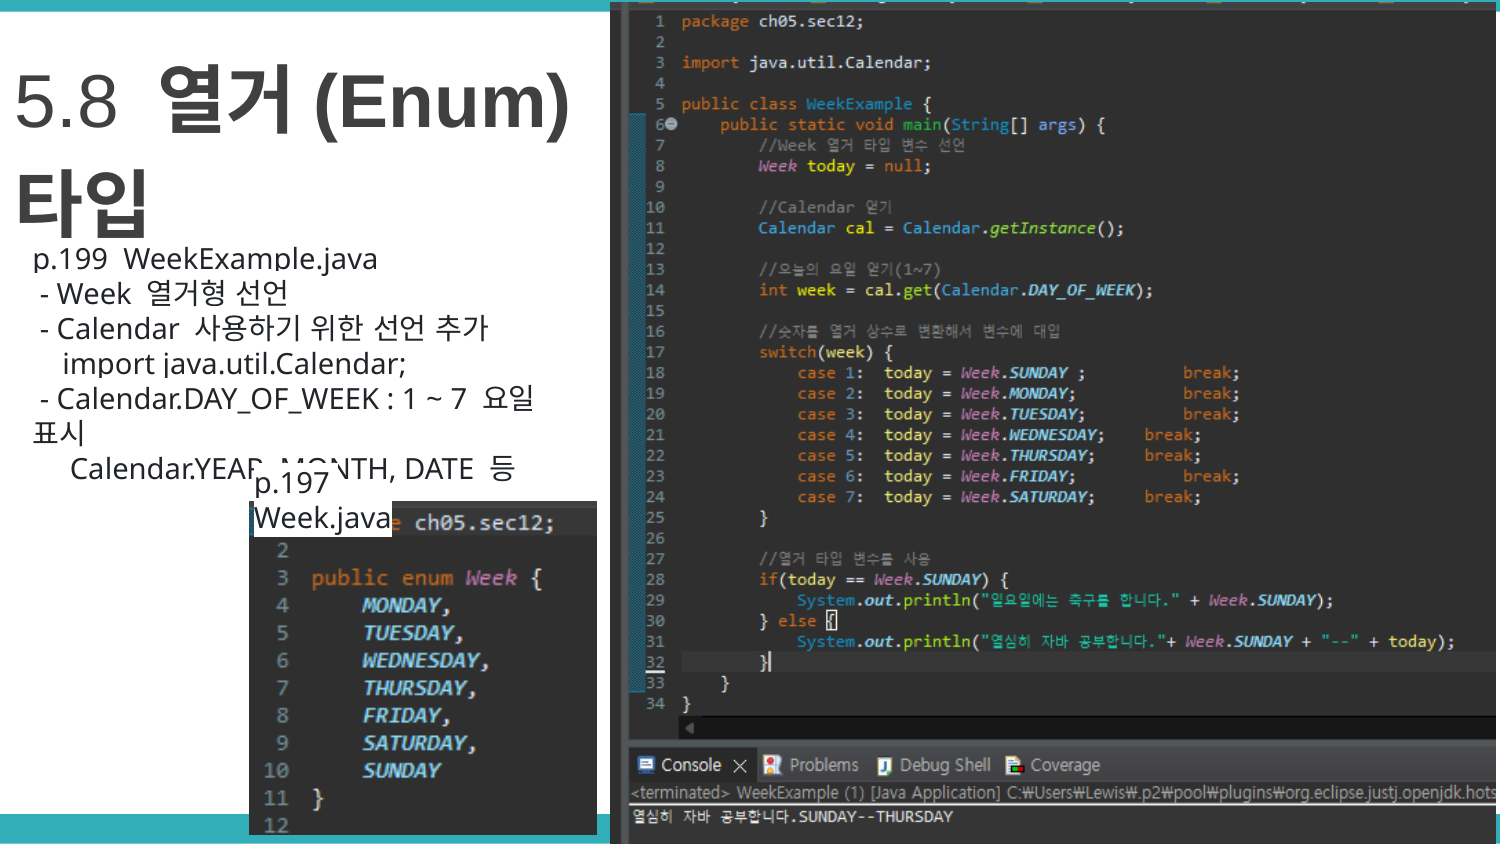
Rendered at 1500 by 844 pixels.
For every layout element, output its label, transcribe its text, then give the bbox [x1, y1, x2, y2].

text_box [238, 457, 597, 836]
picture [610, 2, 1496, 844]
text_box p.199 WeekExample.java - Week 열거형 선언 - Calendar 사용하기 위한 선언 추가 import java.util.Calendar; - Calendar.DAY_OF_WEEK : 1 ~ 7 요일 표시 Calendar.YEAR, MONTH, DATE 등 [17, 232, 598, 563]
list 5.8 열거(Enum) 타입 [0, 67, 605, 233]
